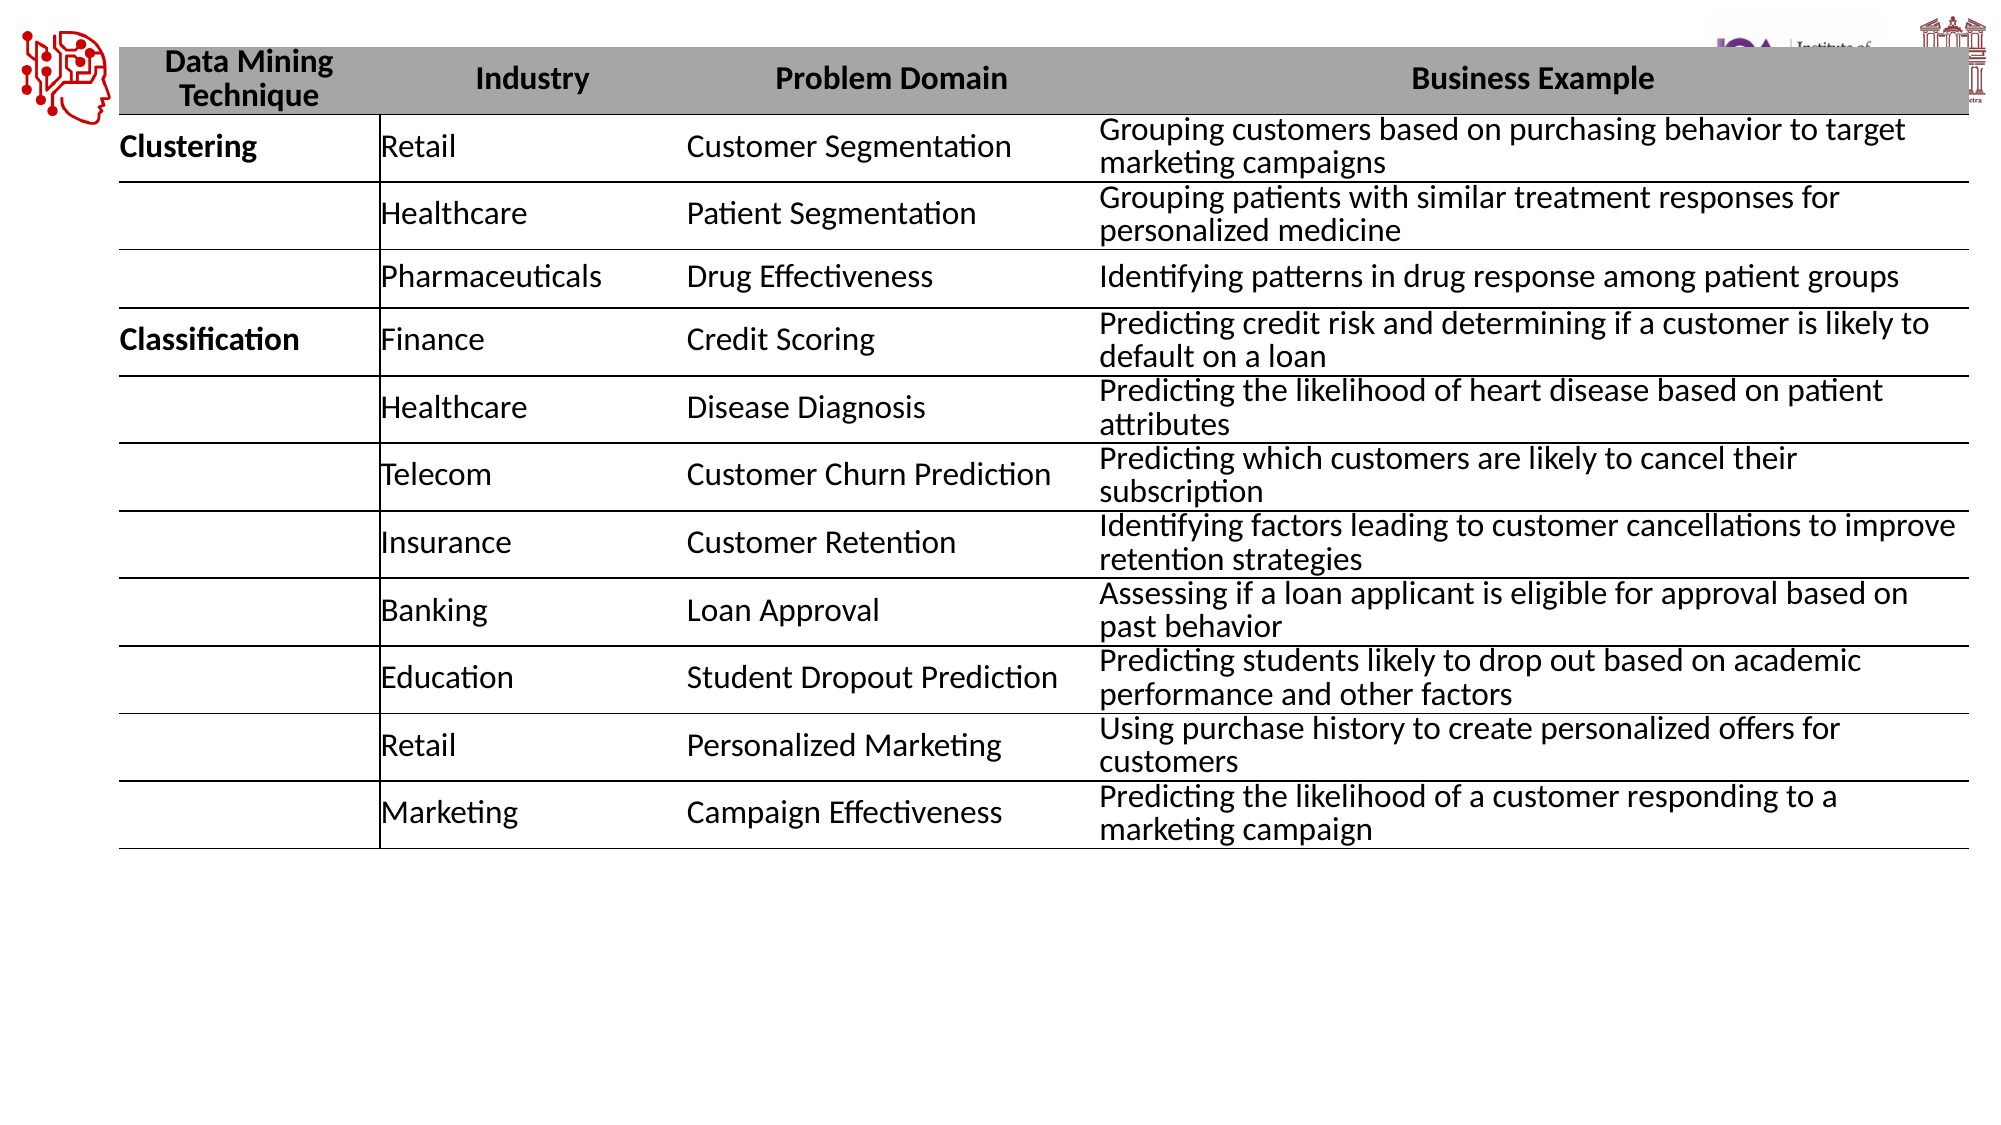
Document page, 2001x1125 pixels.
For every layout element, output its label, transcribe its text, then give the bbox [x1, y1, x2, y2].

table_cell Pharmaceuticals [381, 250, 686, 307]
table_header Business Example [1098, 47, 1969, 114]
table_header Problem Domain [686, 47, 1098, 114]
picture [14, 26, 363, 131]
table_cell Predicting which customers are likely to cancel their subscription [1098, 444, 1969, 510]
table_cell Retail [381, 714, 686, 780]
table_header Data Mining Technique [119, 47, 380, 114]
table_cell [119, 714, 379, 780]
table_cell Finance [381, 309, 686, 375]
table_cell [119, 183, 379, 249]
table_cell Using purchase history to create personalized offers for customers [1098, 714, 1969, 780]
table_cell Marketing [381, 782, 686, 848]
table_cell Predicting credit risk and determining if a customer is likely to default on a loan [1098, 309, 1969, 375]
table_cell Identifying patterns in drug response among patient groups [1098, 250, 1969, 307]
table_cell Telecom [381, 444, 686, 510]
table_cell Banking [381, 579, 686, 645]
table_cell Healthcare [381, 183, 686, 249]
table_cell Predicting the likelihood of a customer responding to a marketing campaign [1098, 782, 1969, 848]
table_cell Grouping customers based on purchasing behavior to target marketing campaigns [1098, 115, 1969, 181]
table_cell Retail [381, 115, 686, 181]
table_cell Student Dropout Prediction [686, 647, 1098, 713]
table_cell Predicting students likely to drop out based on academic performance and other factors [1098, 647, 1969, 713]
table_cell [119, 250, 379, 307]
table_header Industry [380, 47, 686, 114]
table_cell Identifying factors leading to customer cancellations to improve retention strategies [1098, 512, 1969, 577]
table_cell Healthcare [381, 377, 686, 442]
table_cell Education [381, 647, 686, 713]
table_cell Credit Scoring [686, 309, 1098, 375]
table_cell [119, 512, 379, 577]
picture [1728, 37, 1861, 47]
table_cell Loan Approval [686, 579, 1098, 645]
table_cell [119, 647, 379, 713]
table_cell Customer Segmentation [686, 115, 1098, 181]
table_cell [119, 579, 379, 645]
table_cell [119, 377, 379, 442]
table_cell Clustering [119, 115, 379, 181]
picture [1919, 16, 1986, 111]
table_cell [119, 782, 379, 848]
table_cell Patient Segmentation [686, 183, 1098, 249]
table_cell Drug Effectiveness [686, 250, 1098, 307]
table_cell Assessing if a loan applicant is eligible for approval based on past behavior [1098, 579, 1969, 645]
table_cell Grouping patients with similar treatment responses for personalized medicine [1098, 183, 1969, 249]
table_cell Disease Diagnosis [686, 377, 1098, 442]
table_cell Predicting the likelihood of heart disease based on patient attributes [1098, 377, 1969, 442]
table_cell Customer Retention [686, 512, 1098, 577]
table_cell Insurance [381, 512, 686, 577]
table_cell Customer Churn Prediction [686, 444, 1098, 510]
table_cell Classification [119, 309, 379, 375]
table_cell Campaign Effectiveness [686, 782, 1098, 848]
table_cell Personalized Marketing [686, 714, 1098, 780]
table_cell [119, 444, 379, 510]
